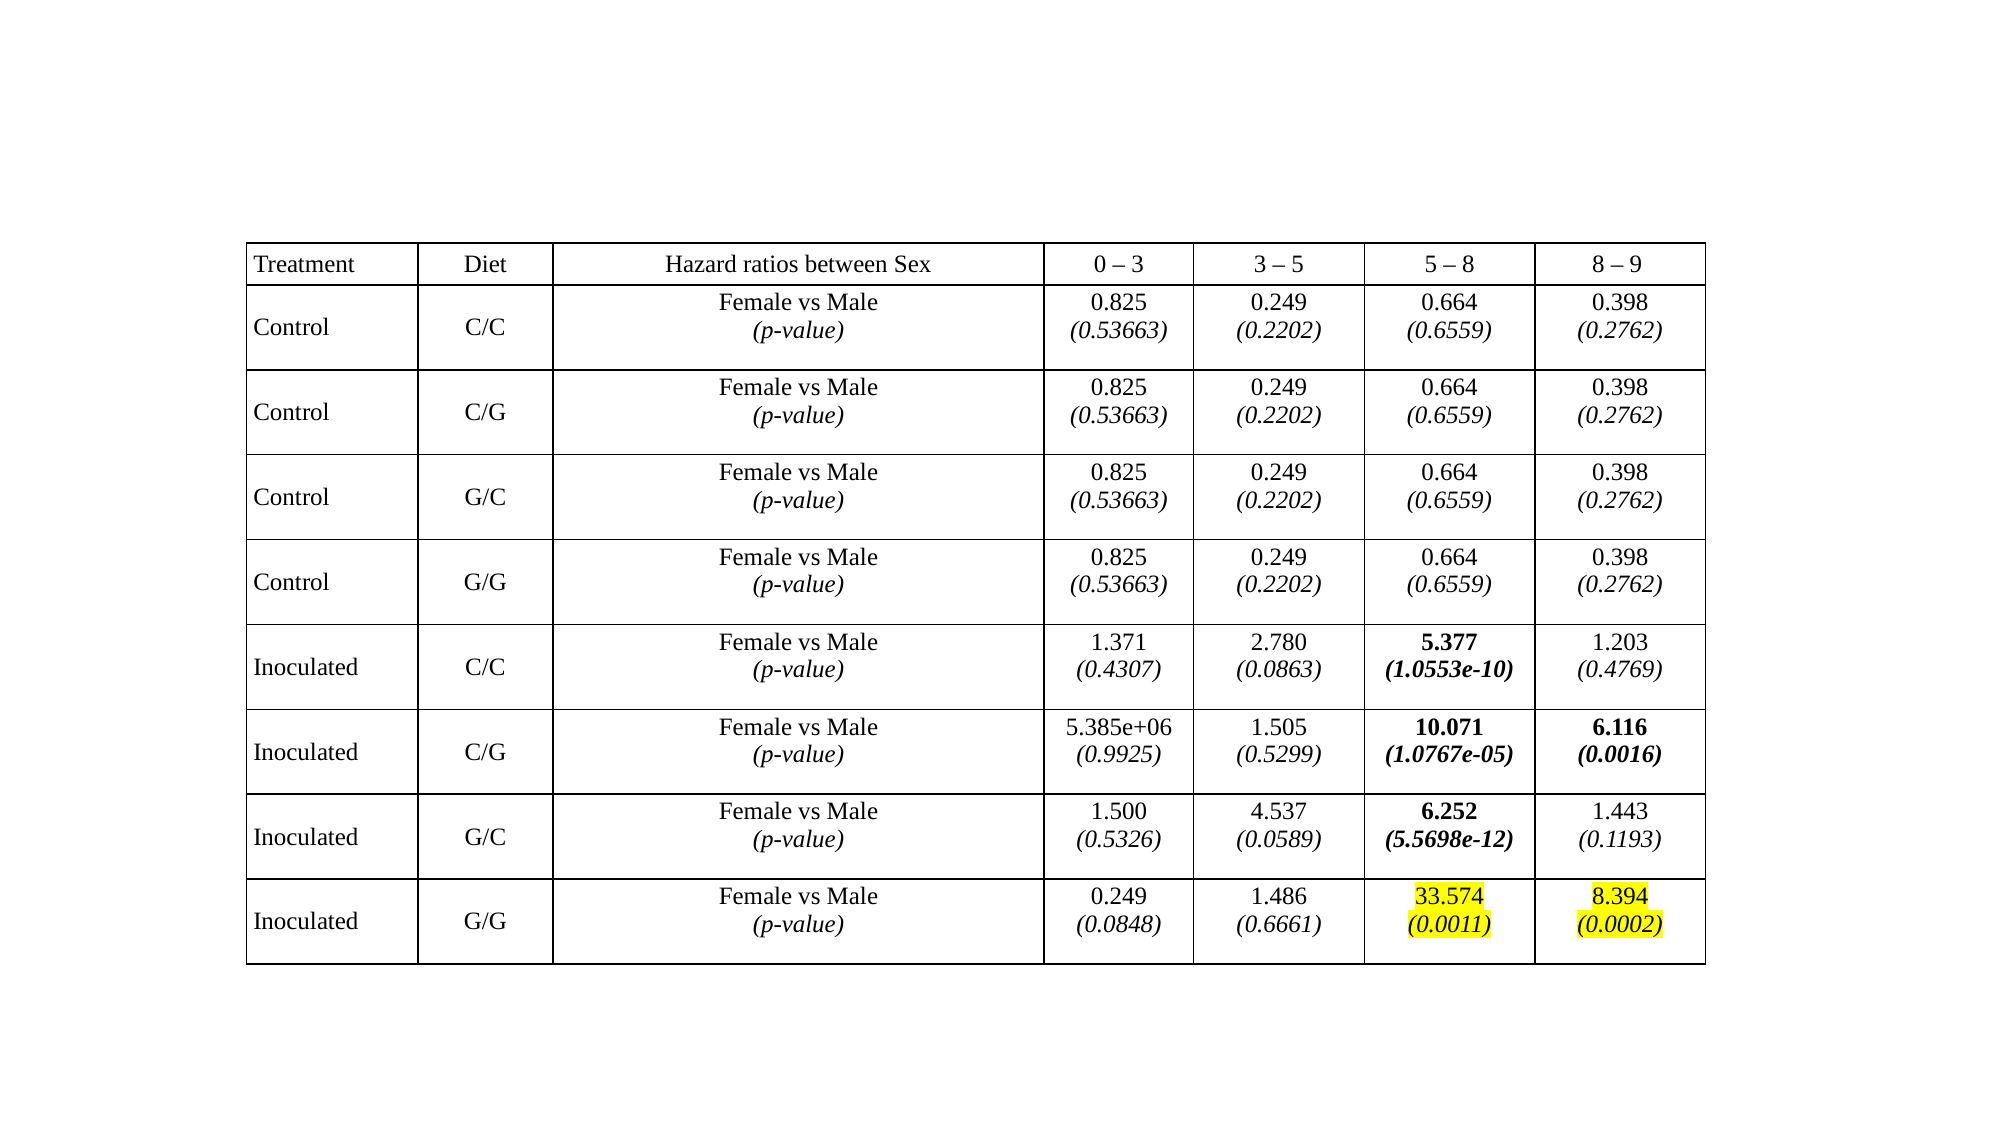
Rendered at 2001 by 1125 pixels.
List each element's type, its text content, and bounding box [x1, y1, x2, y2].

table_cell Female vs Male (p-value) [554, 795, 1043, 878]
table_cell 0.249 (0.2202) [1194, 286, 1364, 369]
table_cell 0.664 (0.6559) [1365, 540, 1534, 624]
table_cell Inoculated [247, 710, 417, 793]
table_cell 0.825 (0.53663) [1045, 455, 1193, 539]
table_cell 1.443 (0.1193) [1536, 795, 1705, 878]
table_cell Female vs Male (p-value) [554, 286, 1043, 369]
table_cell 6.116 (0.0016) [1536, 710, 1705, 793]
table_cell Inoculated [247, 880, 417, 963]
table_cell 0.249 (0.2202) [1194, 371, 1364, 454]
table_header 5 – 8 [1365, 244, 1534, 284]
table_cell Female vs Male (p-value) [554, 455, 1043, 539]
table_cell G/G [419, 540, 552, 624]
table_cell 4.537 (0.0589) [1194, 795, 1364, 878]
table_cell 1.505 (0.5299) [1194, 710, 1364, 793]
table_cell 1.486 (0.6661) [1194, 880, 1364, 963]
table_cell Inoculated [247, 795, 417, 878]
table_cell 0.664 (0.6559) [1365, 455, 1534, 539]
table_cell 8.394 (0.0002) [1536, 880, 1705, 963]
table_cell Female vs Male (p-value) [554, 371, 1043, 454]
table_cell 0.398 (0.2762) [1536, 455, 1705, 539]
table_cell 0.249 (0.2202) [1194, 455, 1364, 539]
table_cell Inoculated [247, 625, 417, 709]
table_cell 0.398 (0.2762) [1536, 540, 1705, 624]
table_cell 0.249 (0.0848) [1045, 880, 1193, 963]
table_cell 0.825 (0.53663) [1045, 540, 1193, 624]
table_cell 5.385e+06 (0.9925) [1045, 710, 1193, 793]
table_header Hazard ratios between Sex [554, 244, 1043, 284]
table_cell G/C [419, 455, 552, 539]
table_cell Female vs Male (p-value) [554, 710, 1043, 793]
table_cell C/G [419, 710, 552, 793]
table_cell Female vs Male (p-value) [554, 880, 1043, 963]
table_cell 5.377 (1.0553e-10) [1365, 625, 1534, 709]
table_cell 0.664 (0.6559) [1365, 371, 1534, 454]
table_cell C/C [419, 286, 552, 369]
table_cell 1.500 (0.5326) [1045, 795, 1193, 878]
table_cell Control [247, 455, 417, 539]
table_cell G/C [419, 795, 552, 878]
table_cell 2.780 (0.0863) [1194, 625, 1364, 709]
table_header 0 – 3 [1045, 244, 1193, 284]
table_cell 10.071 (1.0767e-05) [1365, 710, 1534, 793]
table_cell C/C [419, 625, 552, 709]
table_cell Control [247, 371, 417, 454]
table_cell 33.574 (0.0011) [1365, 880, 1534, 963]
table_cell G/G [419, 880, 552, 963]
table_cell Female vs Male (p-value) [554, 540, 1043, 624]
table_cell Female vs Male (p-value) [554, 625, 1043, 709]
table_header Diet [419, 244, 552, 284]
table_cell 0.398 (0.2762) [1536, 371, 1705, 454]
table_cell 0.825 (0.53663) [1045, 371, 1193, 454]
table_header 3 – 5 [1194, 244, 1364, 284]
table_cell Control [247, 540, 417, 624]
table_header 8 – 9 [1536, 244, 1705, 284]
table_cell 0.825 (0.53663) [1045, 286, 1193, 369]
table_cell 0.249 (0.2202) [1194, 540, 1364, 624]
table_cell 1.371 (0.4307) [1045, 625, 1193, 709]
table_cell C/G [419, 371, 552, 454]
table_cell 0.398 (0.2762) [1536, 286, 1705, 369]
table_cell 0.664 (0.6559) [1365, 286, 1534, 369]
table_cell Control [247, 286, 417, 369]
table_cell 1.203 (0.4769) [1536, 625, 1705, 709]
table_header Treatment [247, 244, 417, 284]
table_cell 6.252 (5.5698e-12) [1365, 795, 1534, 878]
